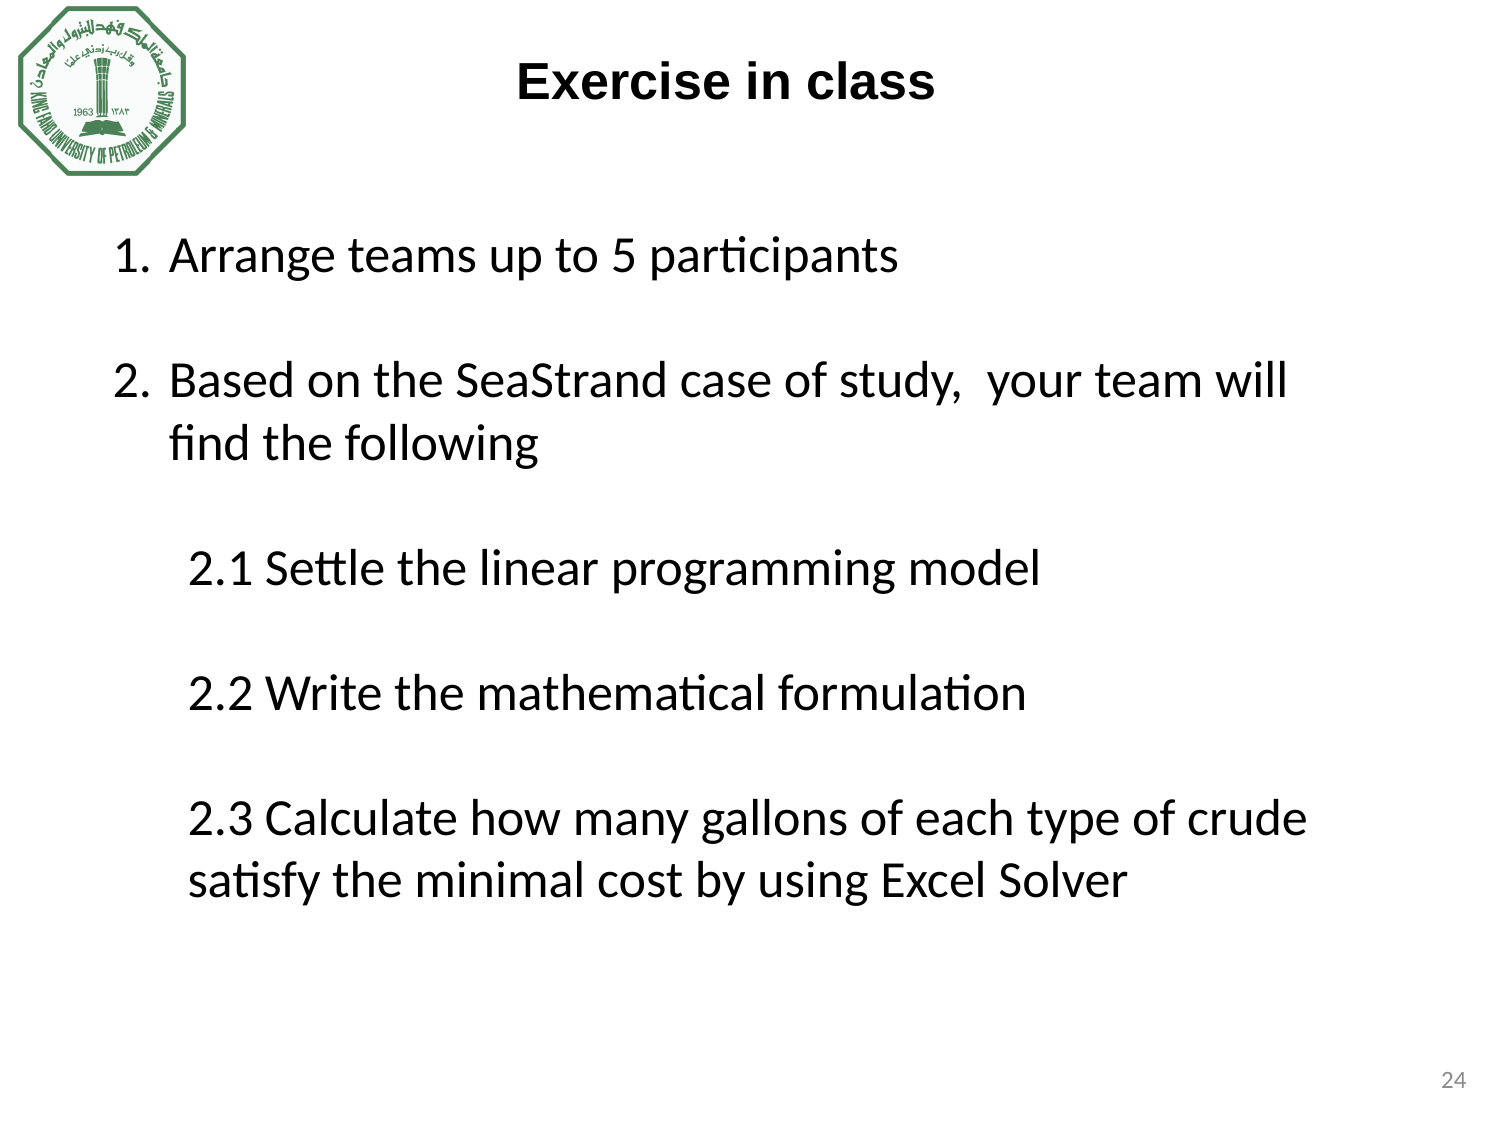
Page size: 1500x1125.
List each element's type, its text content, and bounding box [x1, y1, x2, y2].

text_box Arrange teams up to 5 participants Based on the SeaStrand case of study, your team will find the following 2.1 Settle the linear programming model 2.2 Write the mathematical formulation 2.3 Calculate how many gallons of each type of crude satisfy the minimal cost by using Excel Solver [97, 213, 1382, 1041]
picture [15, 0, 188, 182]
text_box Exercise in class [156, 39, 1298, 117]
slide_number 24 [1144, 1049, 1482, 1109]
